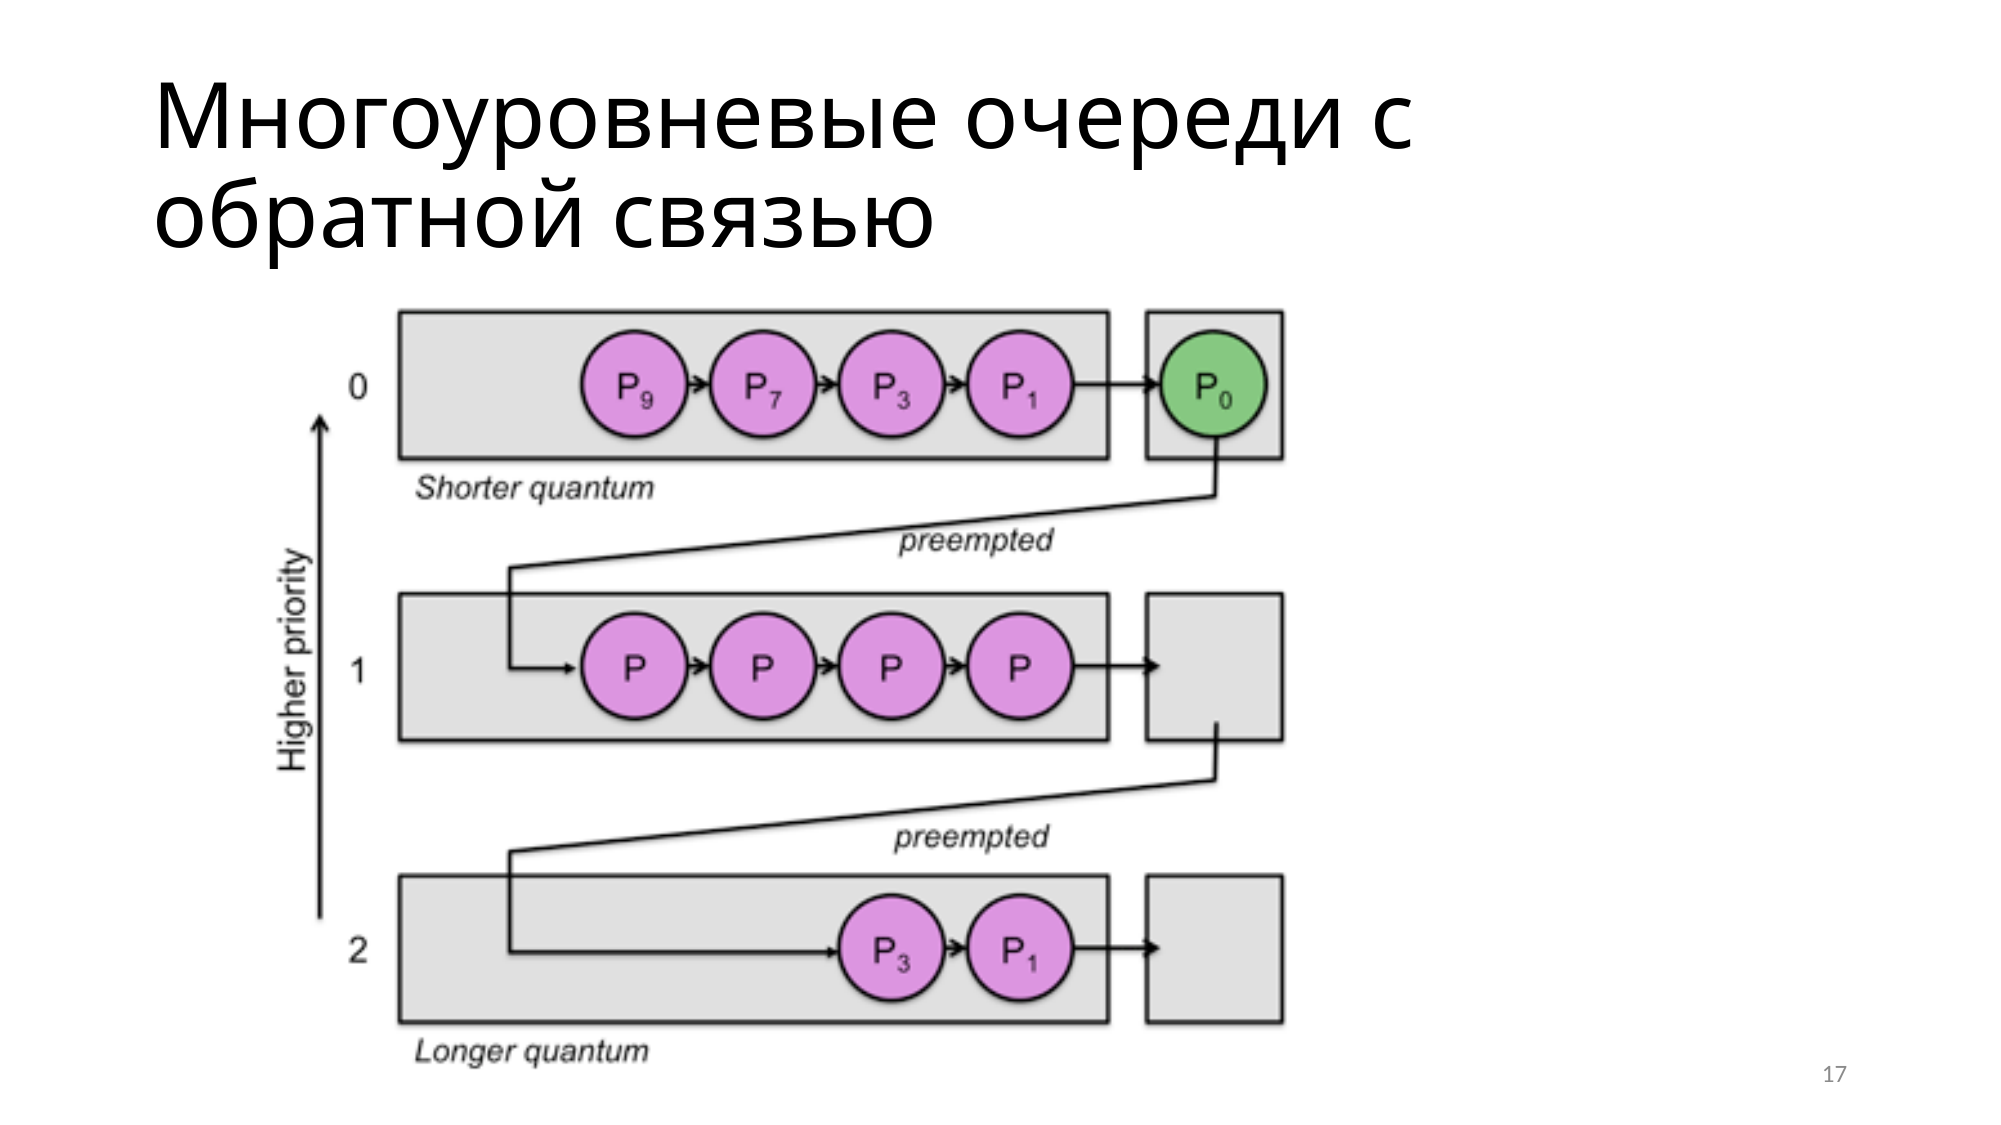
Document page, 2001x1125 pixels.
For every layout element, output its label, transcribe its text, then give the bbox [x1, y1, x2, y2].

slide_number 17 [1412, 1042, 1863, 1103]
picture [262, 307, 1292, 1077]
title Многоуровневые очереди с обратной связью [137, 59, 1863, 278]
